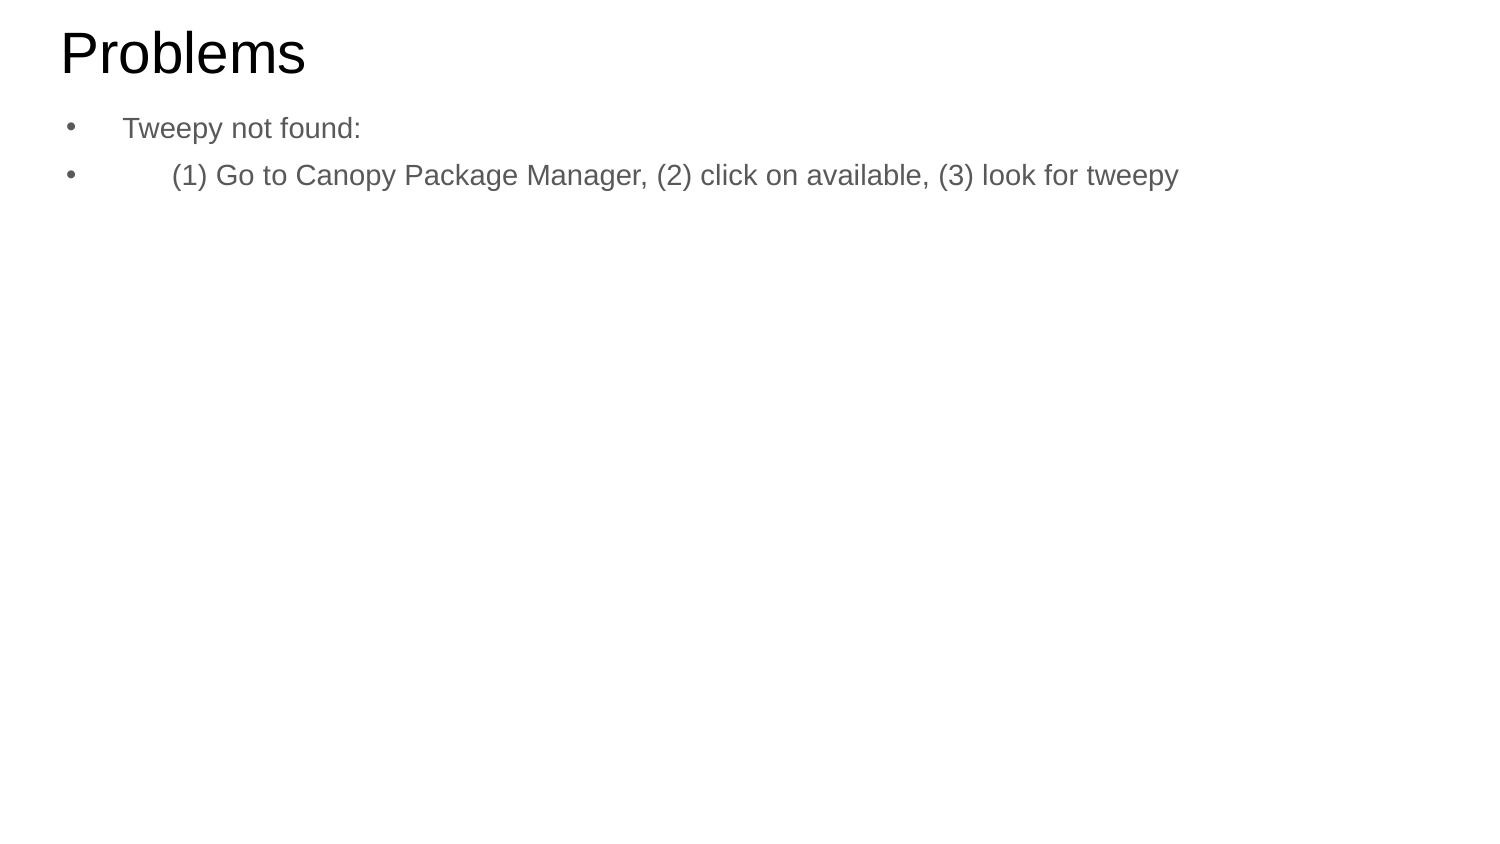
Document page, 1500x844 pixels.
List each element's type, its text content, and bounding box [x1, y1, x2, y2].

title Problems [45, 0, 1444, 94]
list Tweepy not found: (1) Go to Canopy Package Manager, (2) click on available, (3) look for tweepy [51, 93, 1449, 750]
